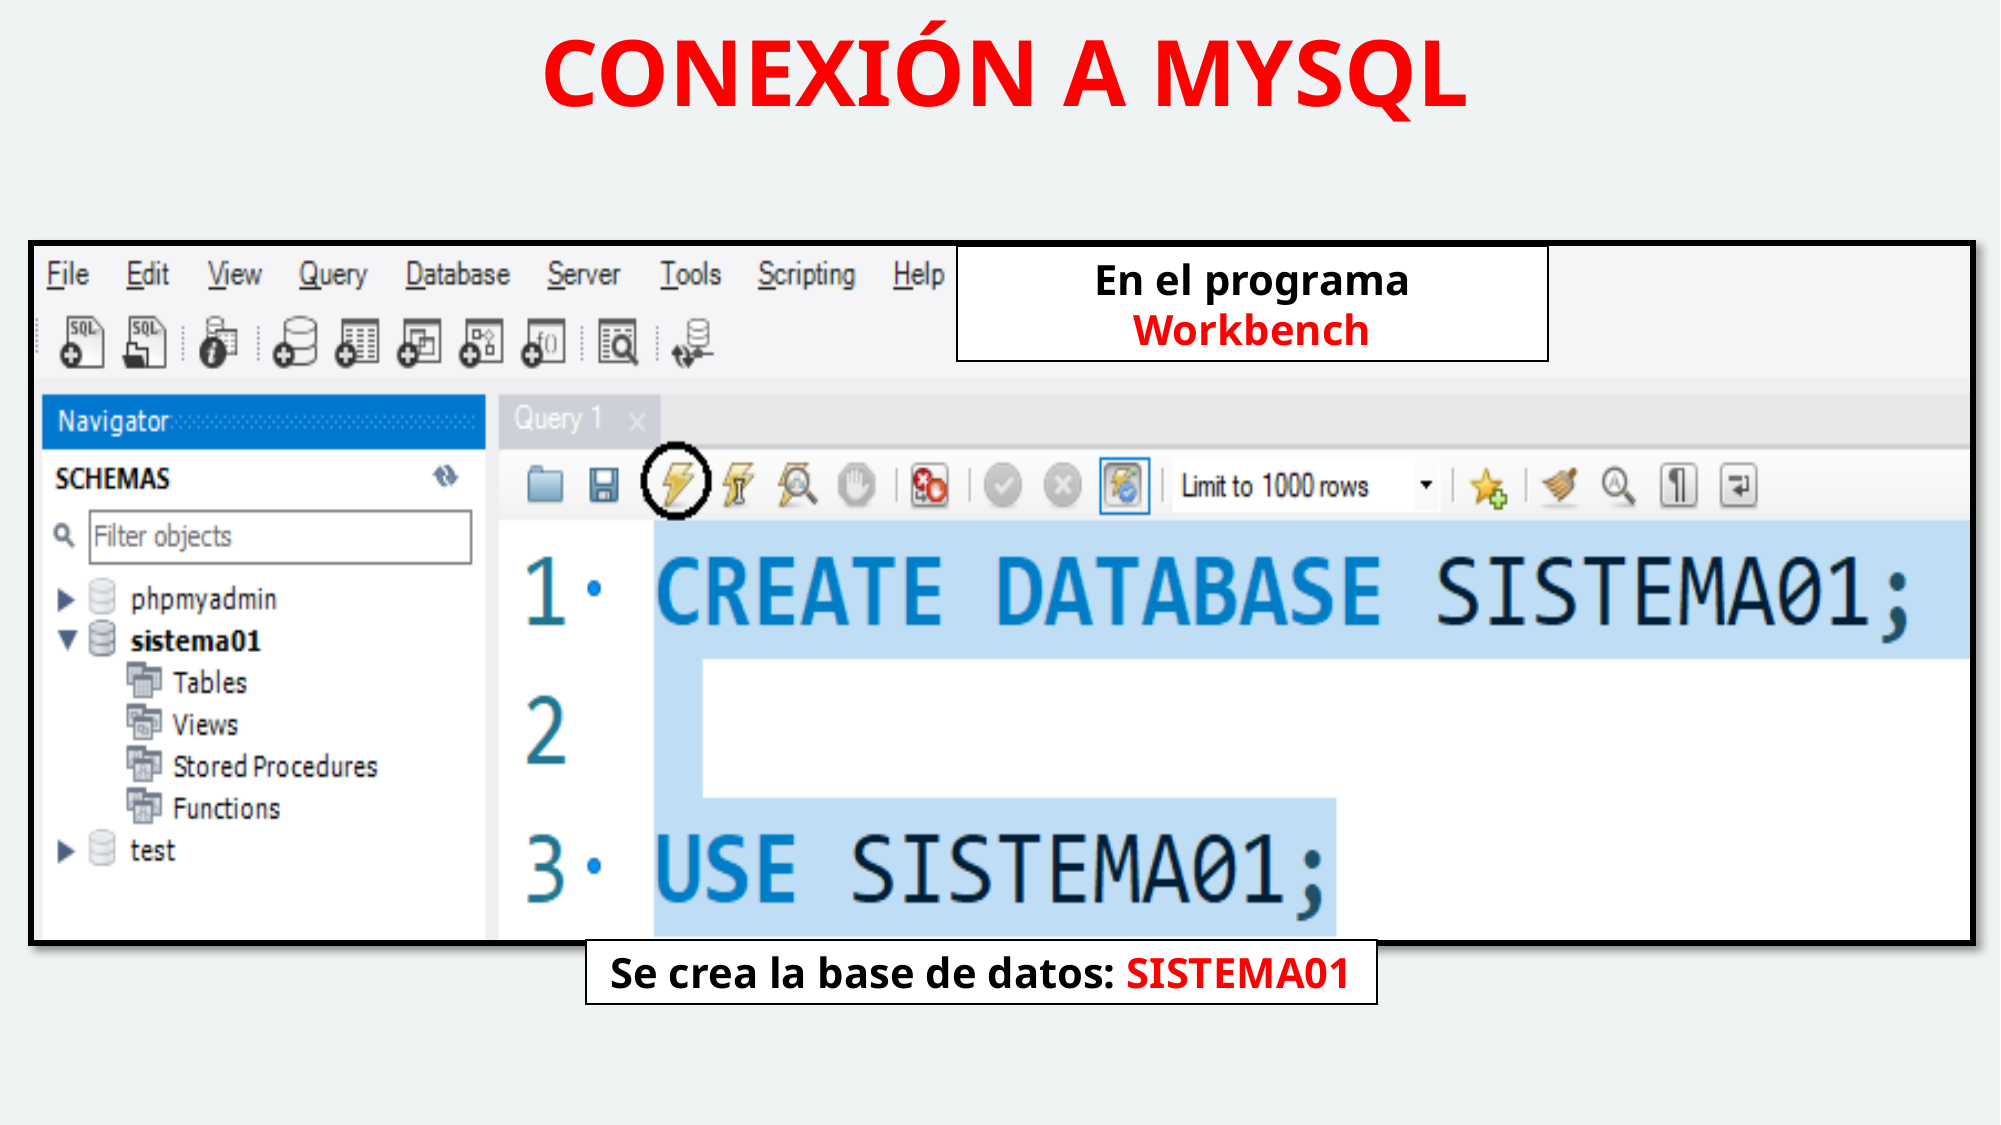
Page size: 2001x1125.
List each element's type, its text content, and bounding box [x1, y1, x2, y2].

text_box CONEXIÓN A MYSQL [23, 7, 1987, 132]
text_box Se crea la base de datos: SISTEMA01 [585, 940, 1378, 1005]
picture [34, 246, 1971, 940]
